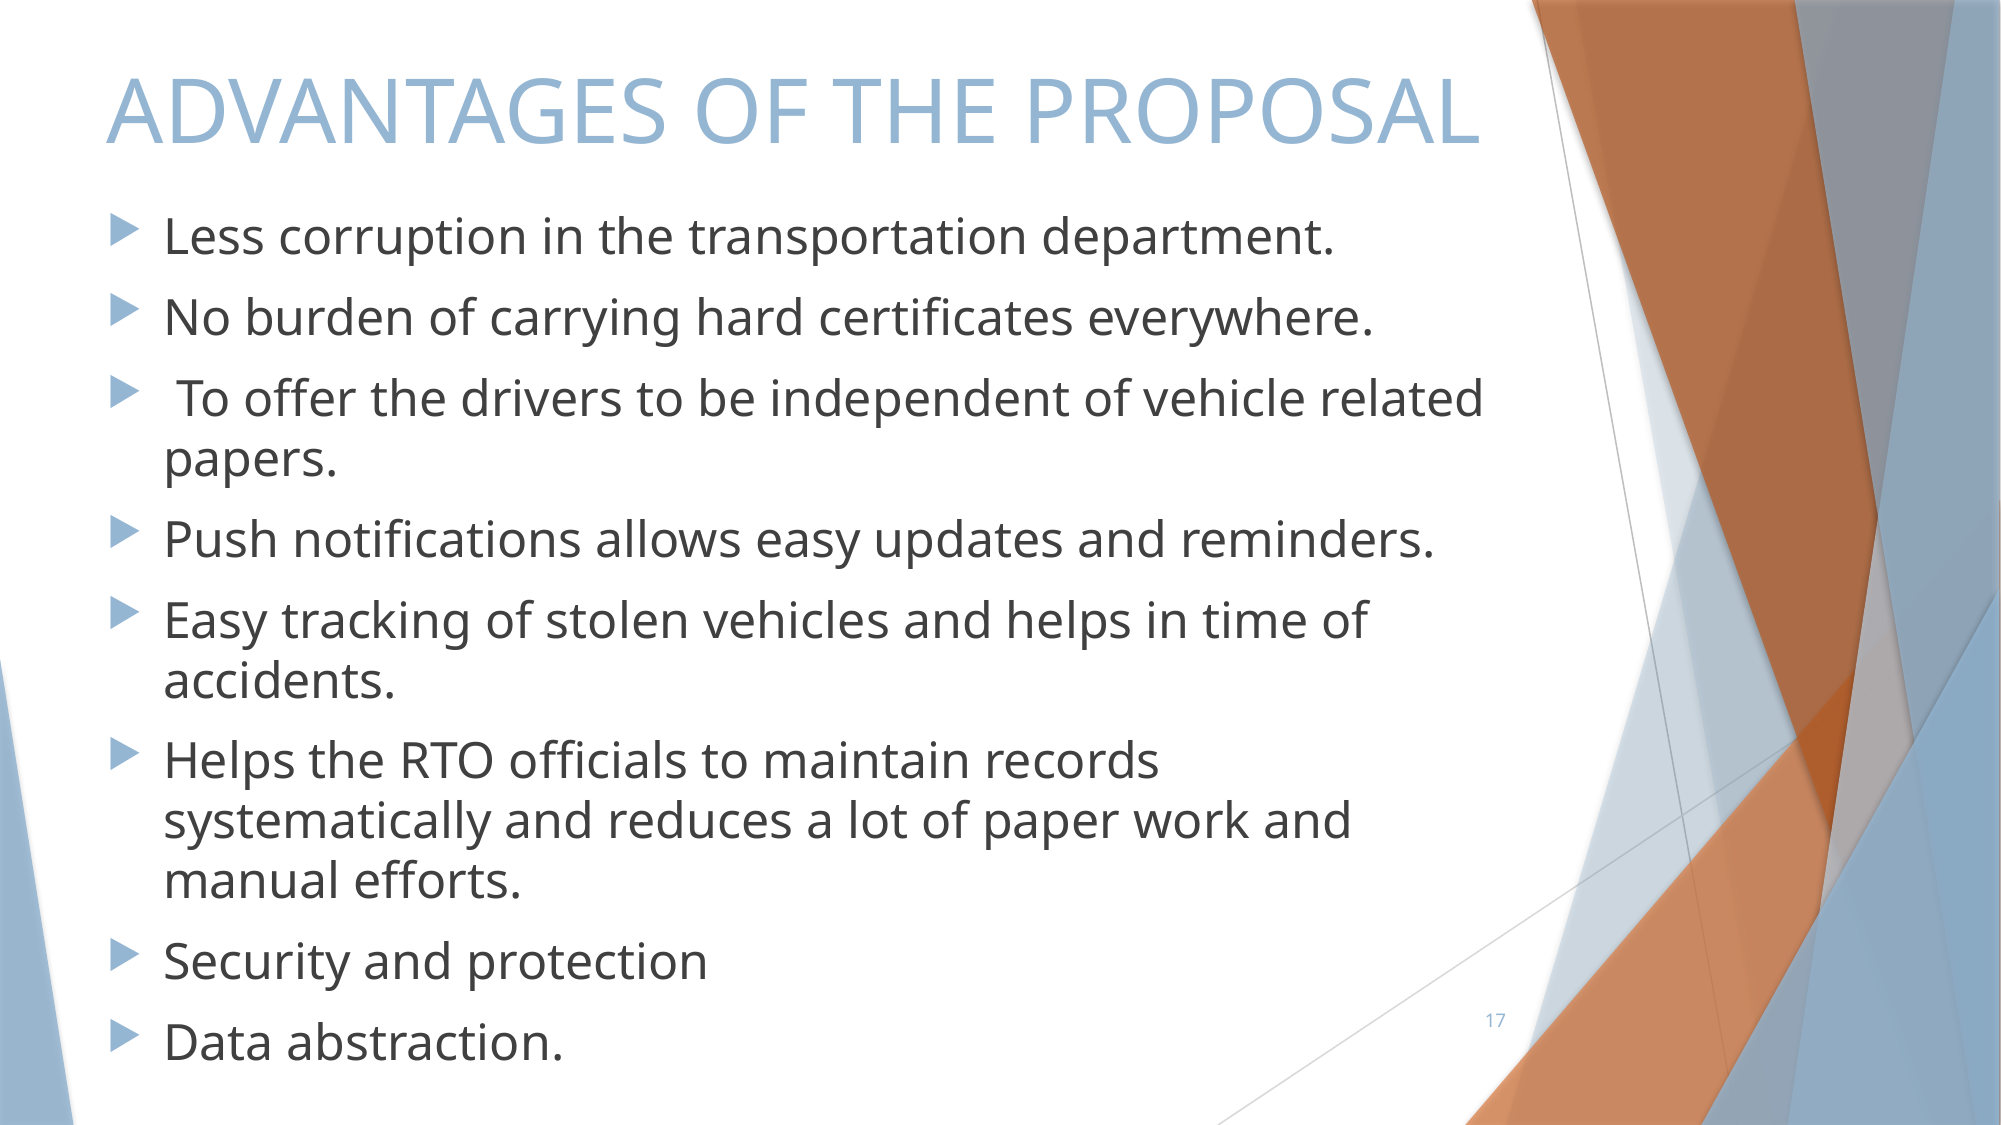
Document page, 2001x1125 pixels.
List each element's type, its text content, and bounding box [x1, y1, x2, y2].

title ADVANTAGES OF THE PROPOSAL [91, 46, 1503, 197]
slide_number 17 [1409, 991, 1522, 1051]
list Less corruption in the transportation department. No burden of carrying hard certificates everywhere. To offer the drivers to be independent of vehicle related papers. Push notifications allows easy updates and reminders. Easy tracking of stolen vehicles and helps in time of accidents. Helps the RTO officials to maintain records systematically and reduces a lot of paper work and manual efforts. Security and protection Data abstraction. [91, 197, 1503, 1125]
